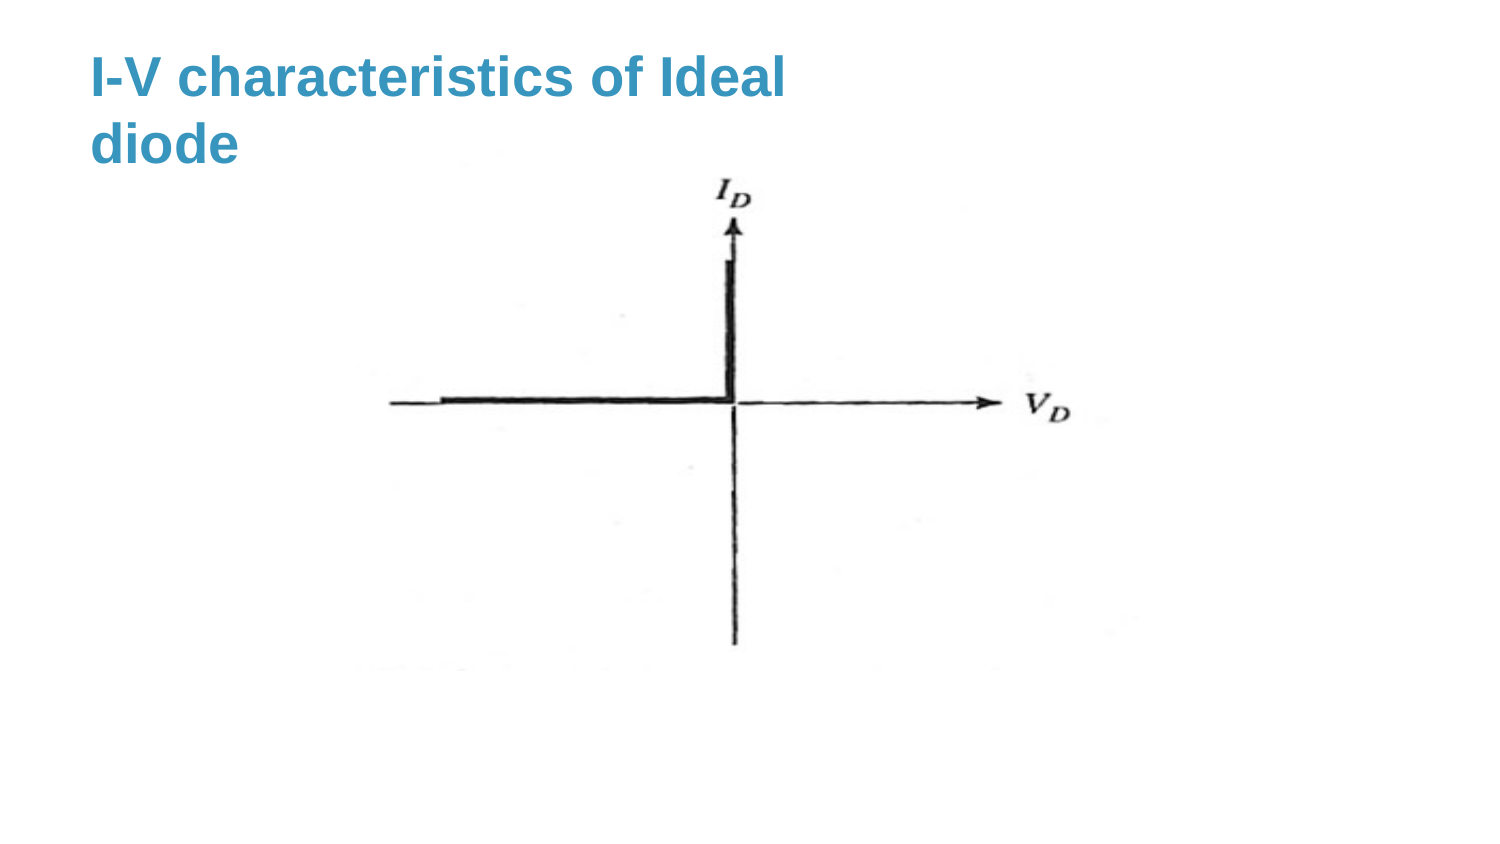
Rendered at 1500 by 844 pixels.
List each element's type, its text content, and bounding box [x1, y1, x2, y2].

title I-V characteristics of Ideal diode [87, 37, 934, 118]
text_box [355, 151, 1139, 671]
